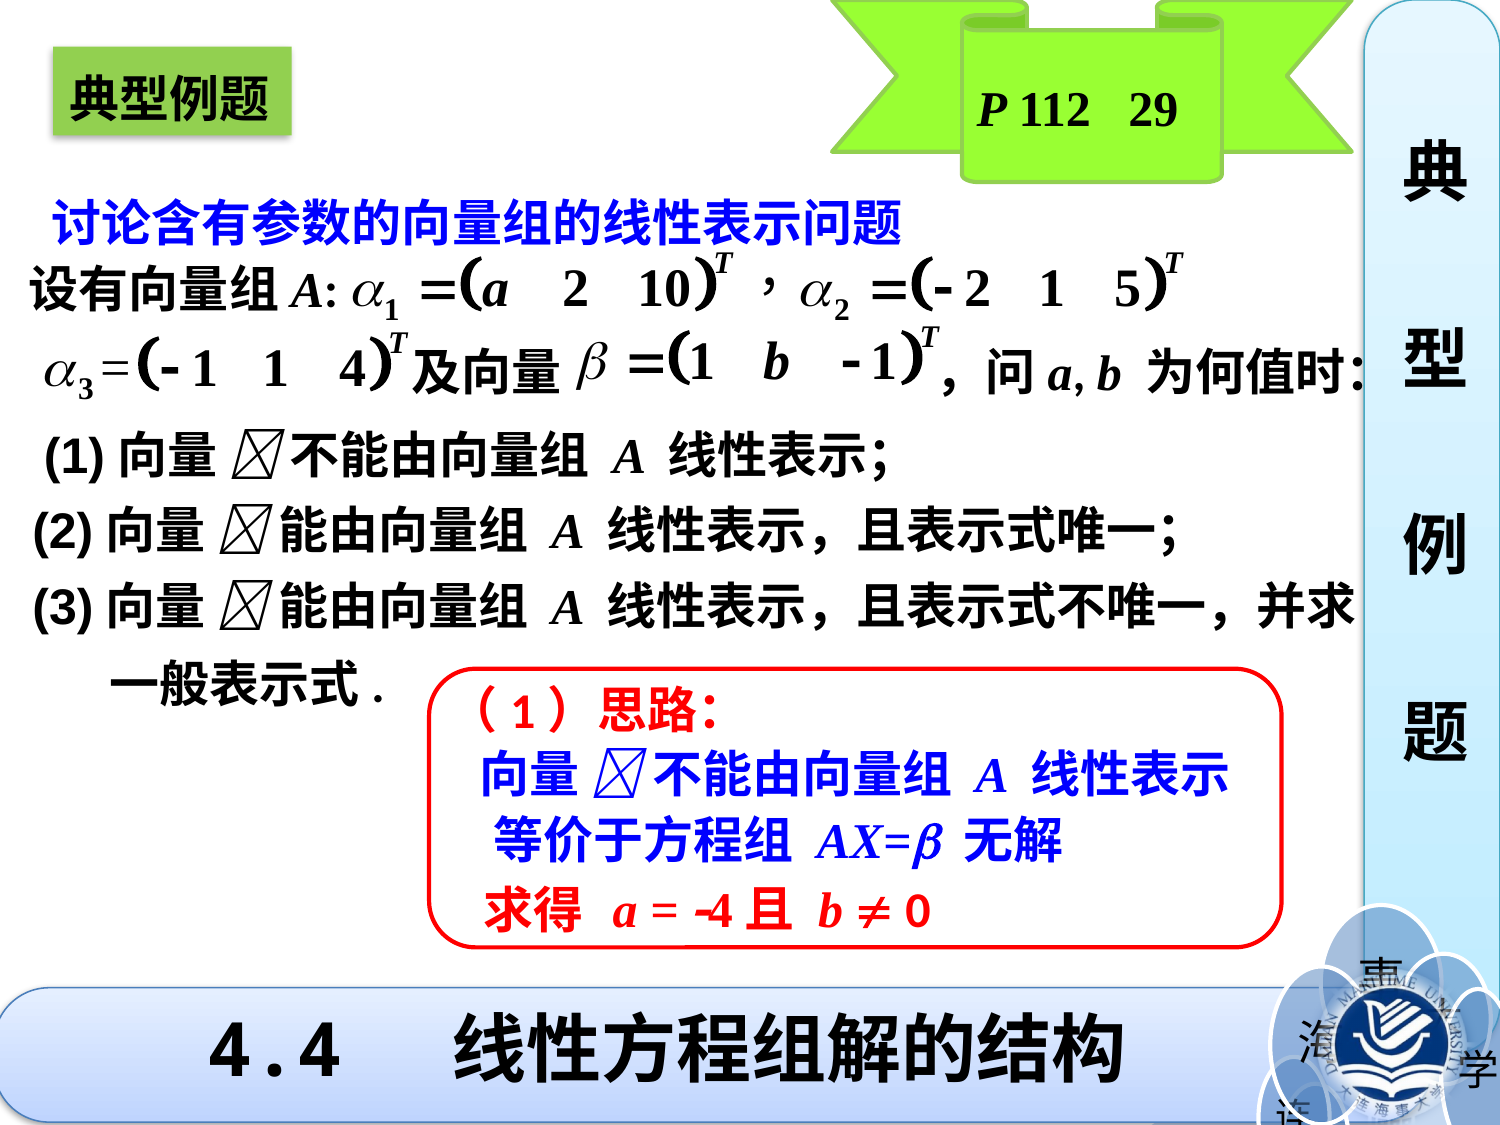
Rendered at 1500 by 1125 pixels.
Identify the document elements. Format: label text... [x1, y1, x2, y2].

text_box (1)向量  不能由向量组 A 线性表示； [29, 415, 933, 491]
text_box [52, 46, 292, 136]
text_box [17, 243, 1212, 330]
subtitle 典 型 例 题 [1387, 28, 1471, 917]
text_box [428, 668, 1282, 948]
text_box 讨论含有参数的向量组的线性表示问题 [37, 184, 917, 241]
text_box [735, 536, 765, 588]
picture [1310, 960, 1481, 1114]
text_box P 112 29 [830, 0, 1354, 185]
text_box (2)向量  能由向量组 A 线性表示，且表示式唯一； [17, 491, 1222, 567]
text_box (3)向量  能由向量组 A 线性表示，且表示式不唯一，并求 [17, 567, 1387, 702]
title 4.4 线性方程组解的结构 [29, 999, 1305, 1094]
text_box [41, 316, 1403, 410]
text_box 一般表示式. [94, 645, 400, 720]
